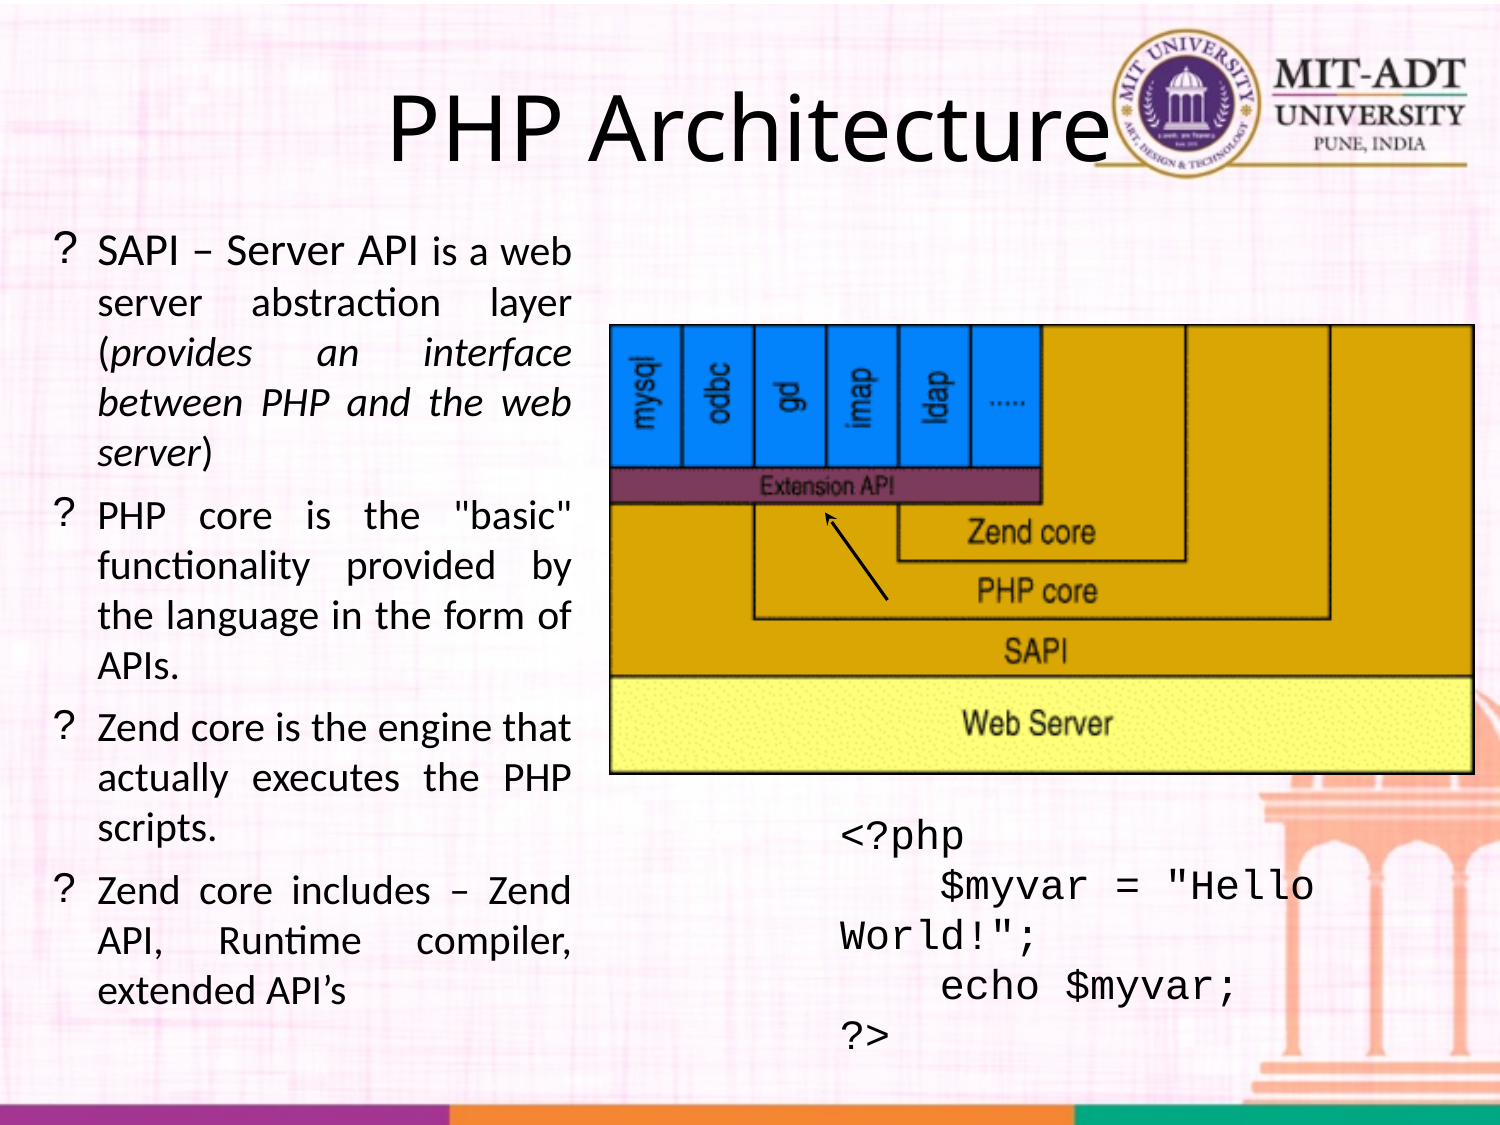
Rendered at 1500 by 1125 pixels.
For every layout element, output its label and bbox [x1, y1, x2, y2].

text_box [824, 512, 888, 600]
picture [0, 4, 1500, 1125]
